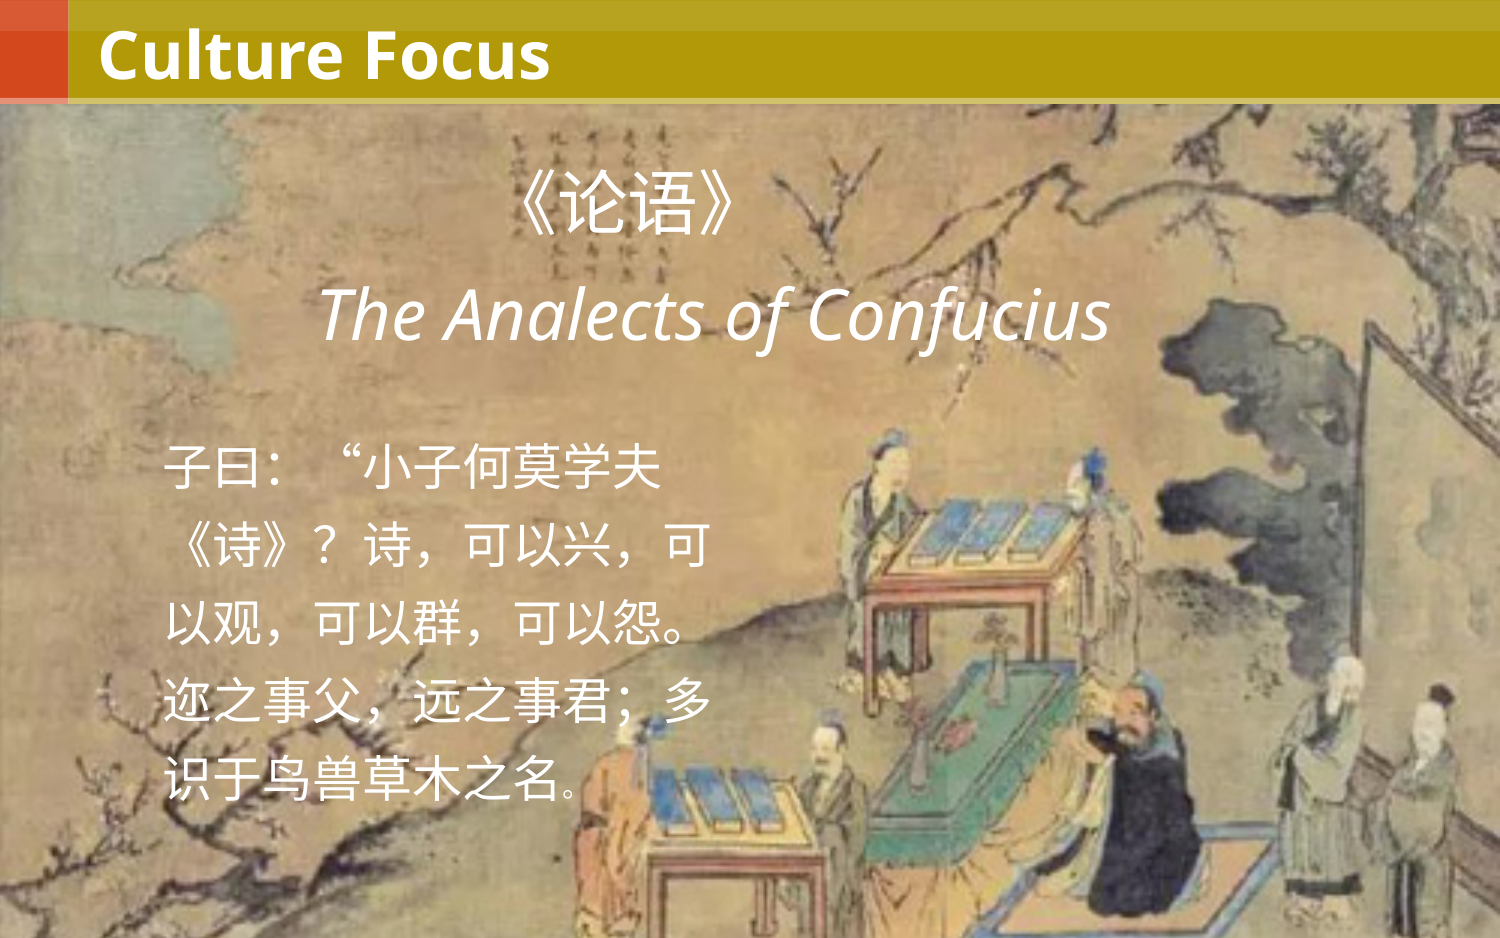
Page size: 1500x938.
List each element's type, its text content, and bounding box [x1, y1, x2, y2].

picture [0, 104, 1500, 938]
title Culture Focus [82, 11, 1429, 104]
